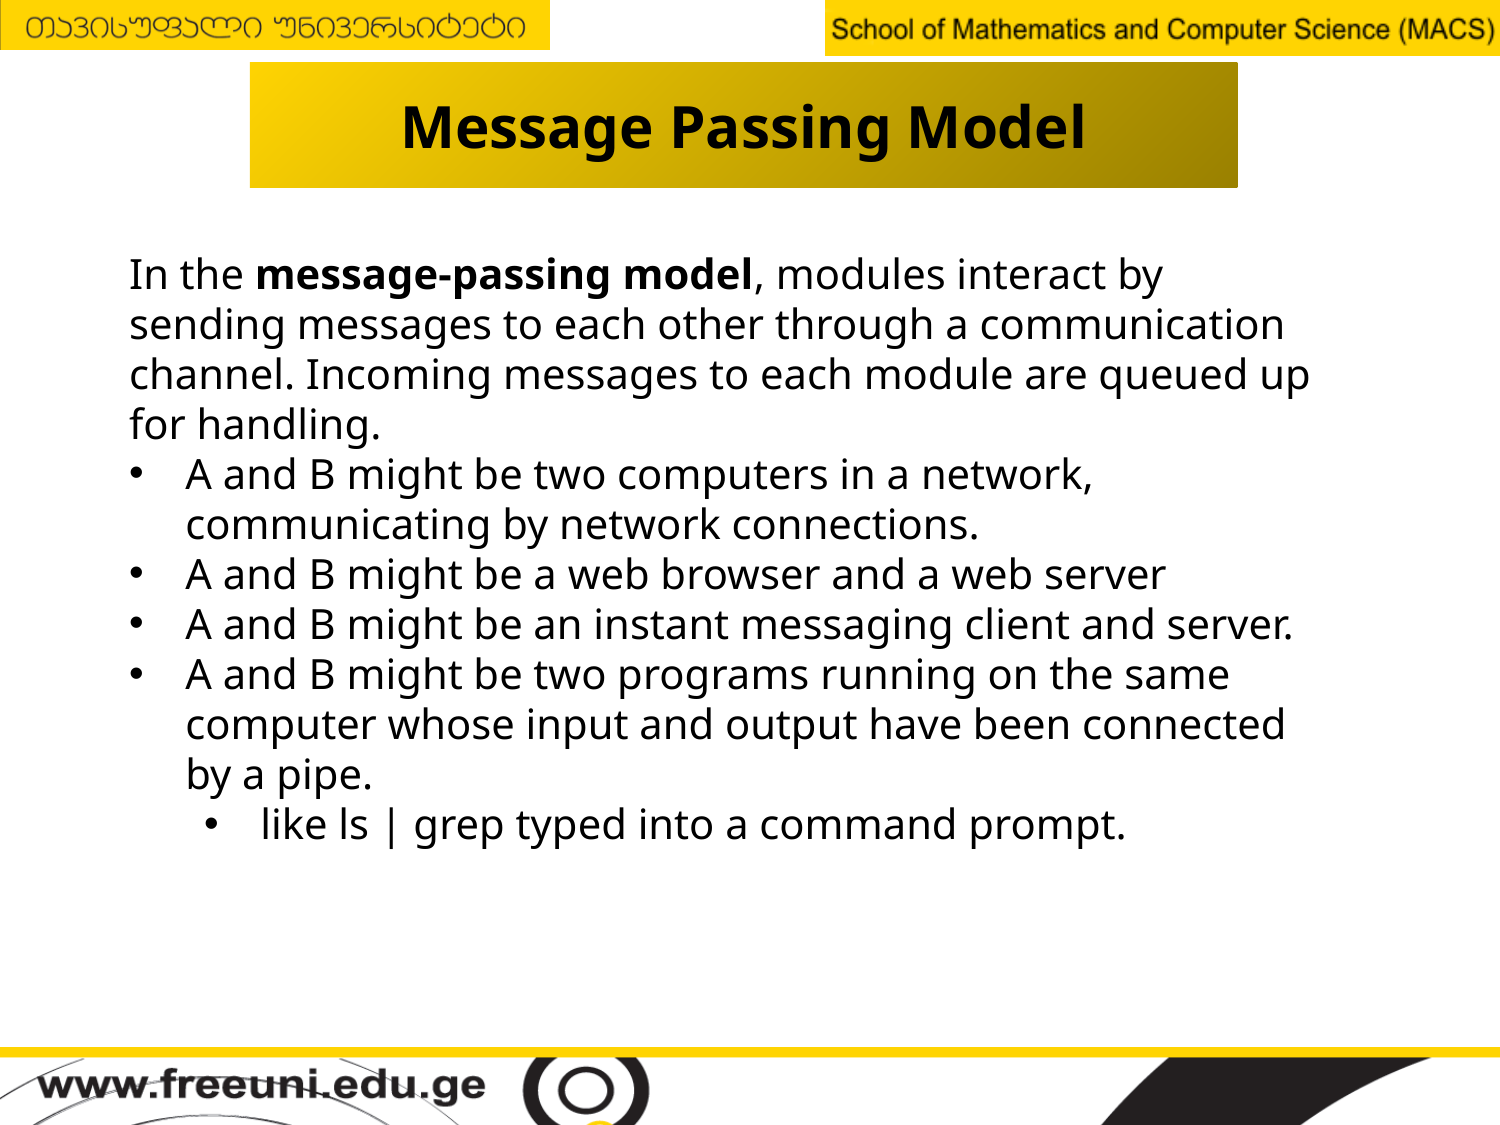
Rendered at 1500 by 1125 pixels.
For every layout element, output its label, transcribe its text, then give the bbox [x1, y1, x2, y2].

picture [824, 0, 1500, 56]
picture [0, 0, 551, 50]
text_box In the message-passing model, modules interact by sending messages to each other through a communication channel. Incoming messages to each module are queued up for handling. A and B might be two computers in a network, communicating by network connections. A and B might be a web browser and a web server A and B might be an instant messaging client and server. A and B might be two programs running on the same computer whose input and output have been connected by a pipe. like ls | grep typed into a command prompt. [114, 240, 1336, 856]
text_box Message Passing Model [249, 62, 1238, 188]
picture [0, 1047, 1500, 1125]
